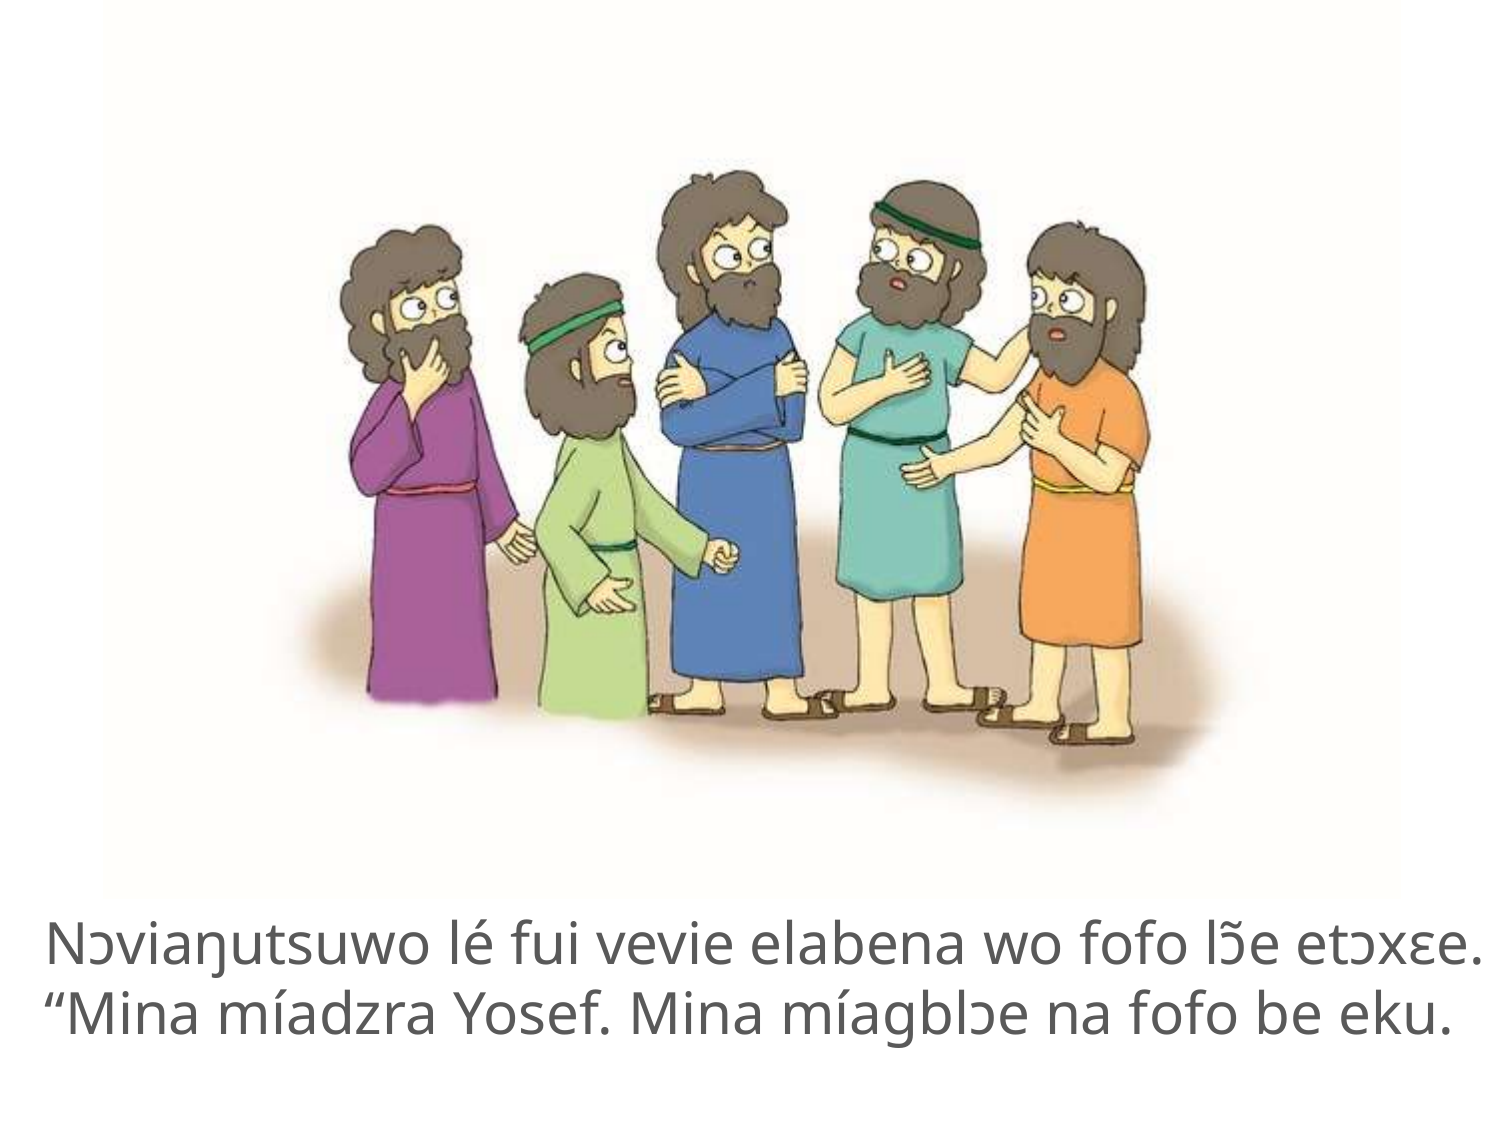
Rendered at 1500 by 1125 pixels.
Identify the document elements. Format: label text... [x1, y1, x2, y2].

text_box Nɔviaŋutsuwo lé fui vevie elabena wo fofo lɔ̃e etɔxɛe. “Mina míadzra Yosef. Mina míagblɔe na fofo be eku. [29, 898, 1500, 1054]
picture [103, 0, 1401, 899]
